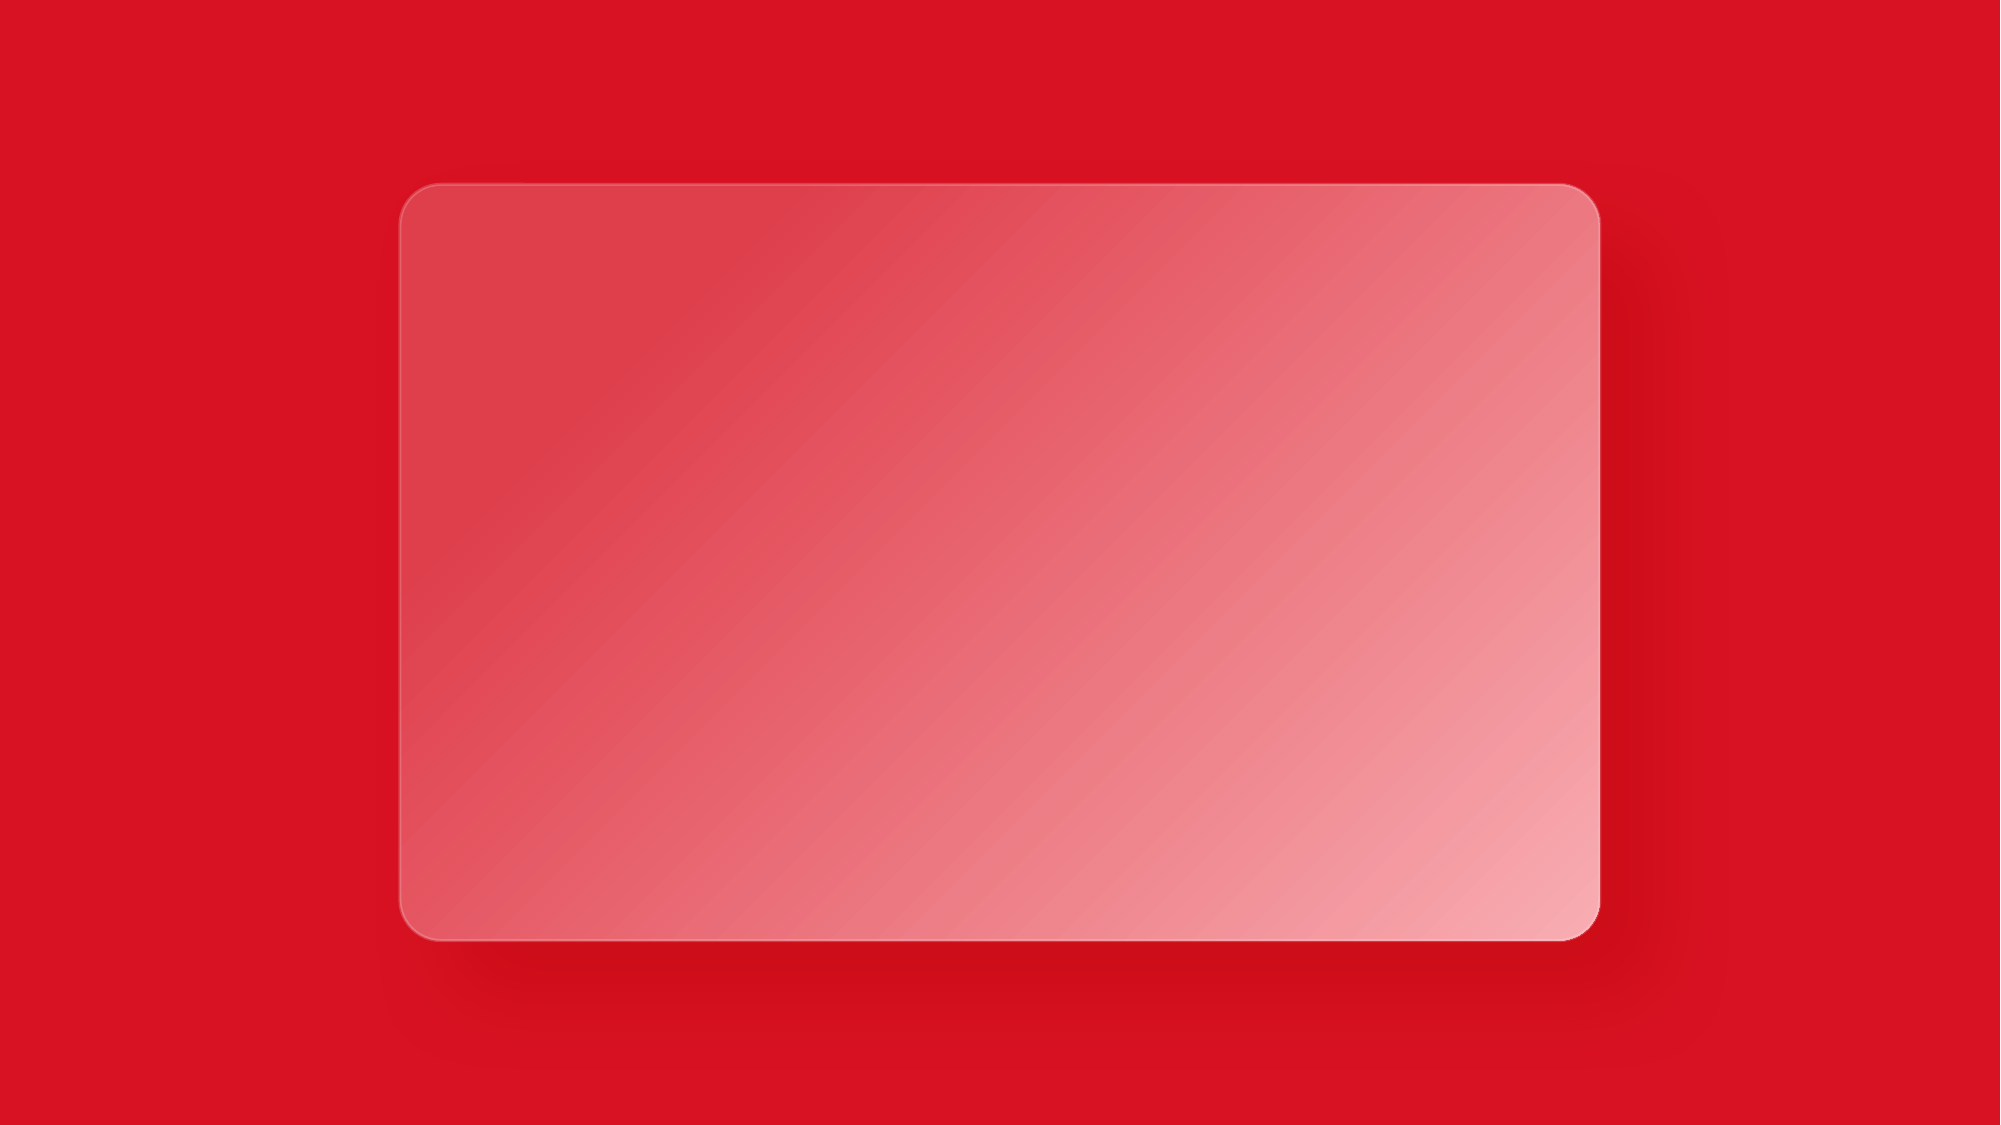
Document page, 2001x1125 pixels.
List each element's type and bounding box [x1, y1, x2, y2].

text_box [399, 183, 1601, 942]
